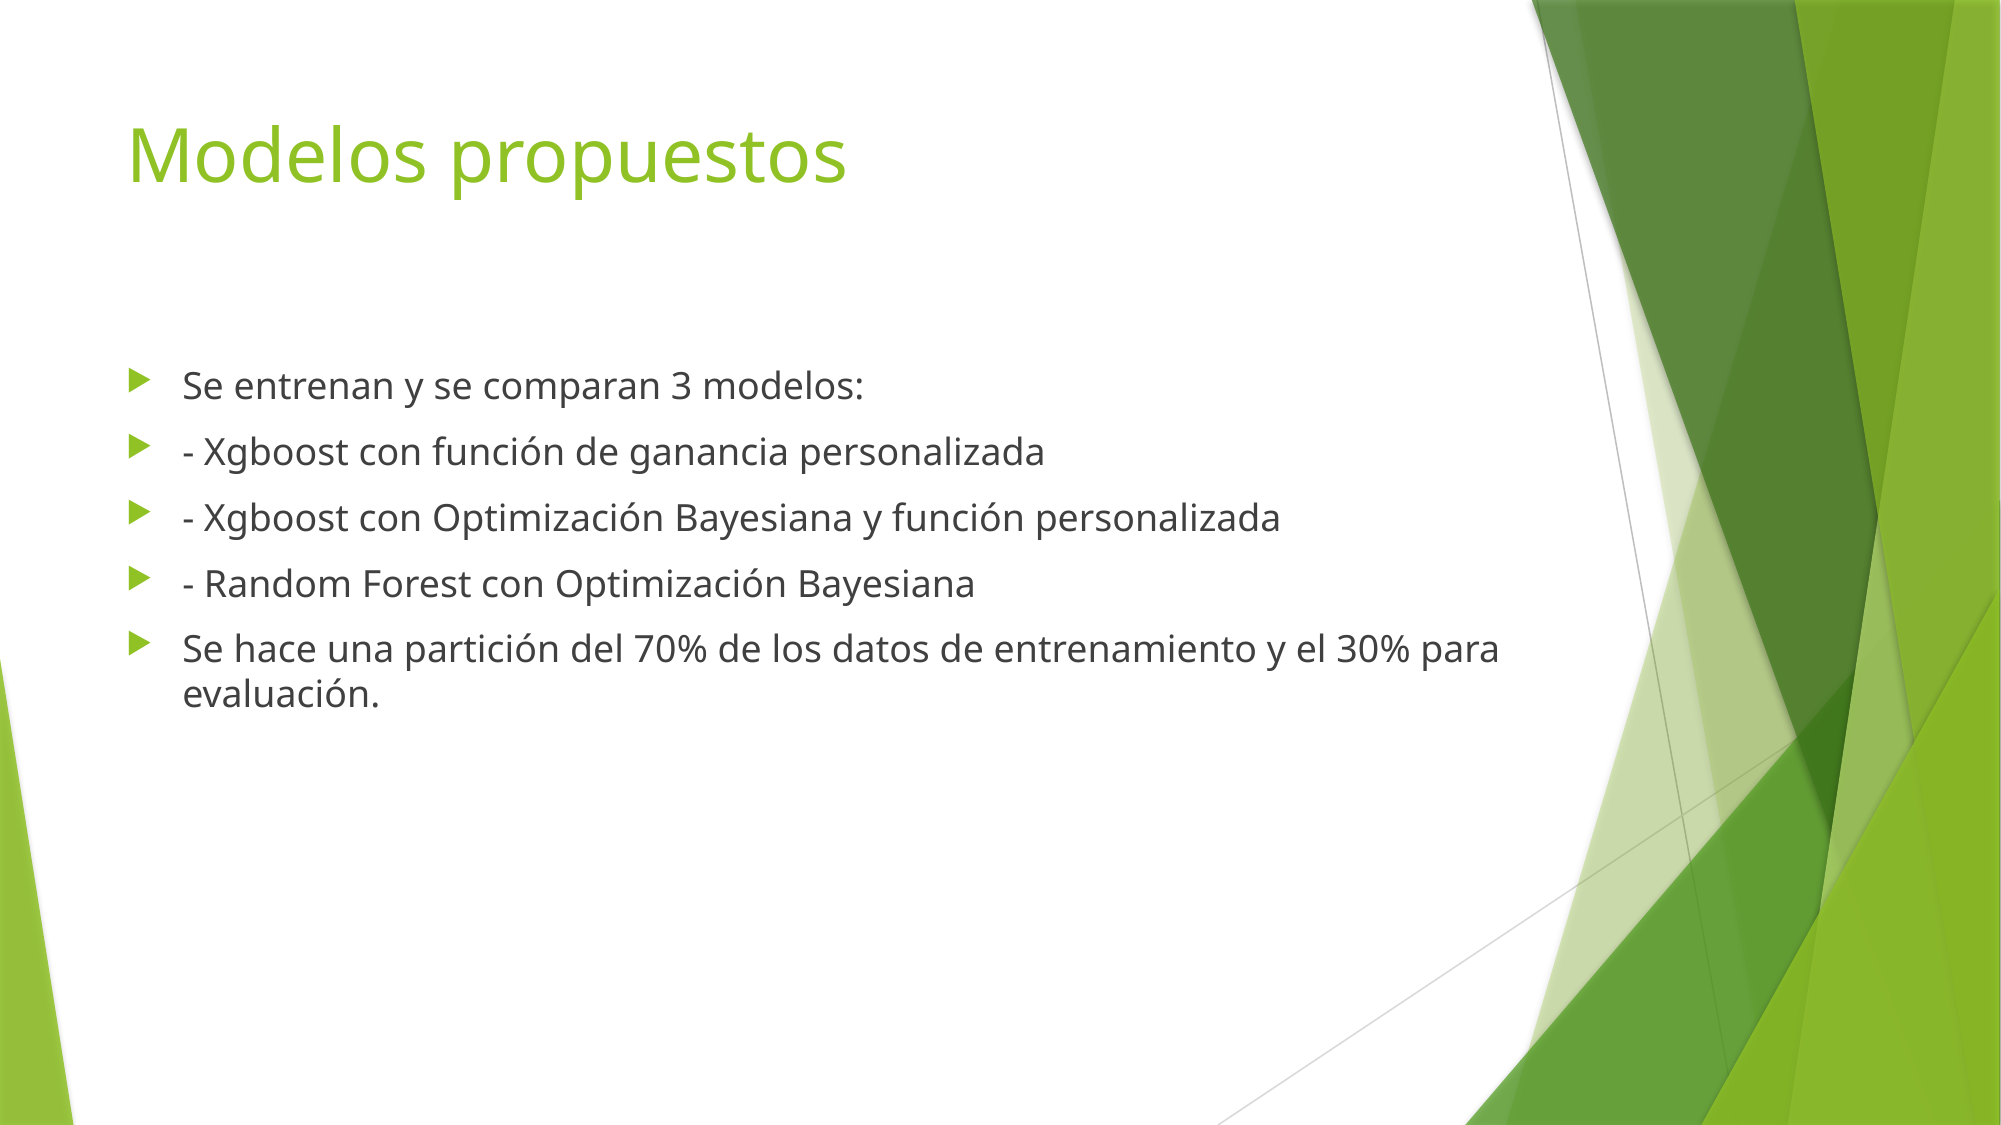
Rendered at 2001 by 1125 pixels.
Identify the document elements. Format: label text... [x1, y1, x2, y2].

list Se entrenan y se comparan 3 modelos: - Xgboost con función de ganancia personalizada - Xgboost con Optimización Bayesiana y función personalizada - Random Forest con Optimización Bayesiana Se hace una partición del 70% de los datos de entrenamiento y el 30% para evaluación. [111, 354, 1522, 992]
title Modelos propuestos [111, 99, 1522, 317]
